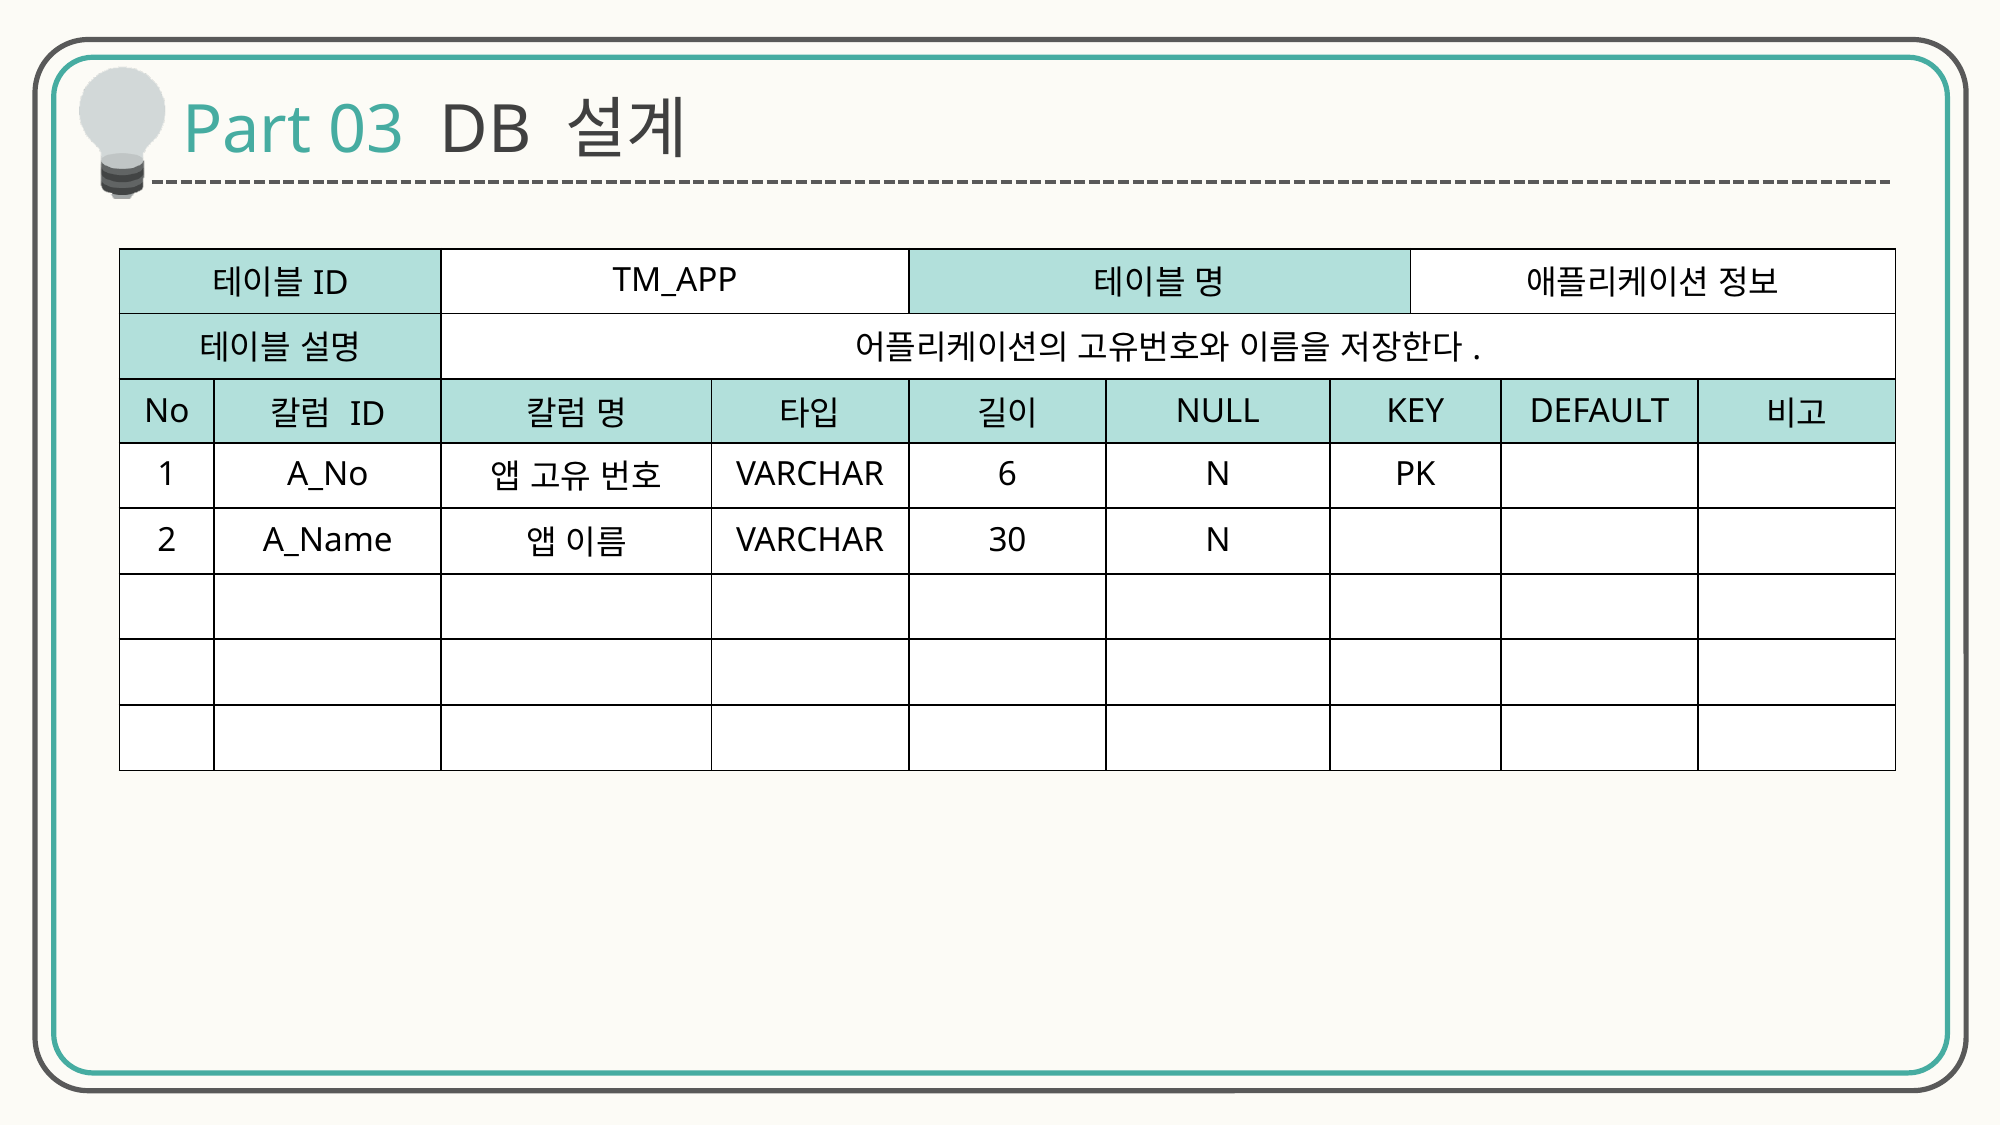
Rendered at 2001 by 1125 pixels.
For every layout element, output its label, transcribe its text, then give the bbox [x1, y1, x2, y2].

table_cell [1699, 444, 1895, 507]
table_cell [120, 706, 213, 770]
table_cell [442, 640, 711, 704]
table_cell 길이 [910, 380, 1105, 442]
table_cell [712, 706, 908, 770]
table_cell A_No [215, 444, 440, 507]
table_cell 앱 고유 번호 [442, 444, 711, 507]
table_cell 6 [910, 444, 1105, 507]
table_header 테이블 명 [910, 250, 1410, 313]
table_header 테이블ID [120, 250, 440, 313]
table_cell 비고 [1699, 380, 1895, 442]
table_cell [1107, 640, 1329, 704]
table_cell 테이블 설명 [120, 314, 440, 378]
table_cell [120, 575, 213, 638]
table_cell [1331, 640, 1500, 704]
table_cell [1331, 706, 1500, 770]
table_cell KEY [1331, 380, 1500, 442]
table_cell [1699, 509, 1895, 573]
table_cell No [120, 380, 213, 442]
table_cell [910, 575, 1105, 638]
table_cell [1502, 444, 1697, 507]
table_cell 30 [910, 509, 1105, 573]
table_cell [1107, 575, 1329, 638]
table_cell [910, 640, 1105, 704]
table_cell 1 [120, 444, 213, 507]
table_cell N [1107, 444, 1329, 507]
table_cell NULL [1107, 380, 1329, 442]
table_cell [215, 575, 440, 638]
table_cell 앱 이름 [442, 509, 711, 573]
table_cell [1107, 706, 1329, 770]
table_cell [712, 640, 908, 704]
table_cell [442, 575, 711, 638]
table_cell 칼럼 명 [442, 380, 711, 442]
table_cell 2 [120, 509, 213, 573]
table_cell [1699, 706, 1895, 770]
table_cell DEFAULT [1502, 380, 1697, 442]
table_cell VARCHAR [712, 509, 908, 573]
table_cell PK [1331, 444, 1500, 507]
table_cell 칼럼 ID [215, 380, 440, 442]
table_cell [1699, 640, 1895, 704]
table_cell [1502, 706, 1697, 770]
table_cell VARCHAR [712, 444, 908, 507]
picture [75, 63, 170, 201]
table_cell [712, 575, 908, 638]
table_cell [215, 640, 440, 704]
table_cell [215, 706, 440, 770]
table_cell [1502, 640, 1697, 704]
table_cell [1502, 575, 1697, 638]
table_header TM_APP [442, 250, 908, 313]
table_cell 어플리케이션의 고유번호와 이름을 저장한다. [442, 314, 1895, 378]
table_cell [910, 706, 1105, 770]
table_cell [442, 706, 711, 770]
table_cell [1502, 509, 1697, 573]
text_box [52, 56, 1949, 1075]
table_cell [1699, 575, 1895, 638]
text_box [33, 38, 1968, 1092]
table_cell [1331, 509, 1500, 573]
table_cell 타입 [712, 380, 908, 442]
table_cell [1331, 575, 1500, 638]
table_cell A_Name [215, 509, 440, 573]
table_cell [120, 640, 213, 704]
table_cell N [1107, 509, 1329, 573]
table_header 애플리케이션 정보 [1411, 250, 1895, 313]
